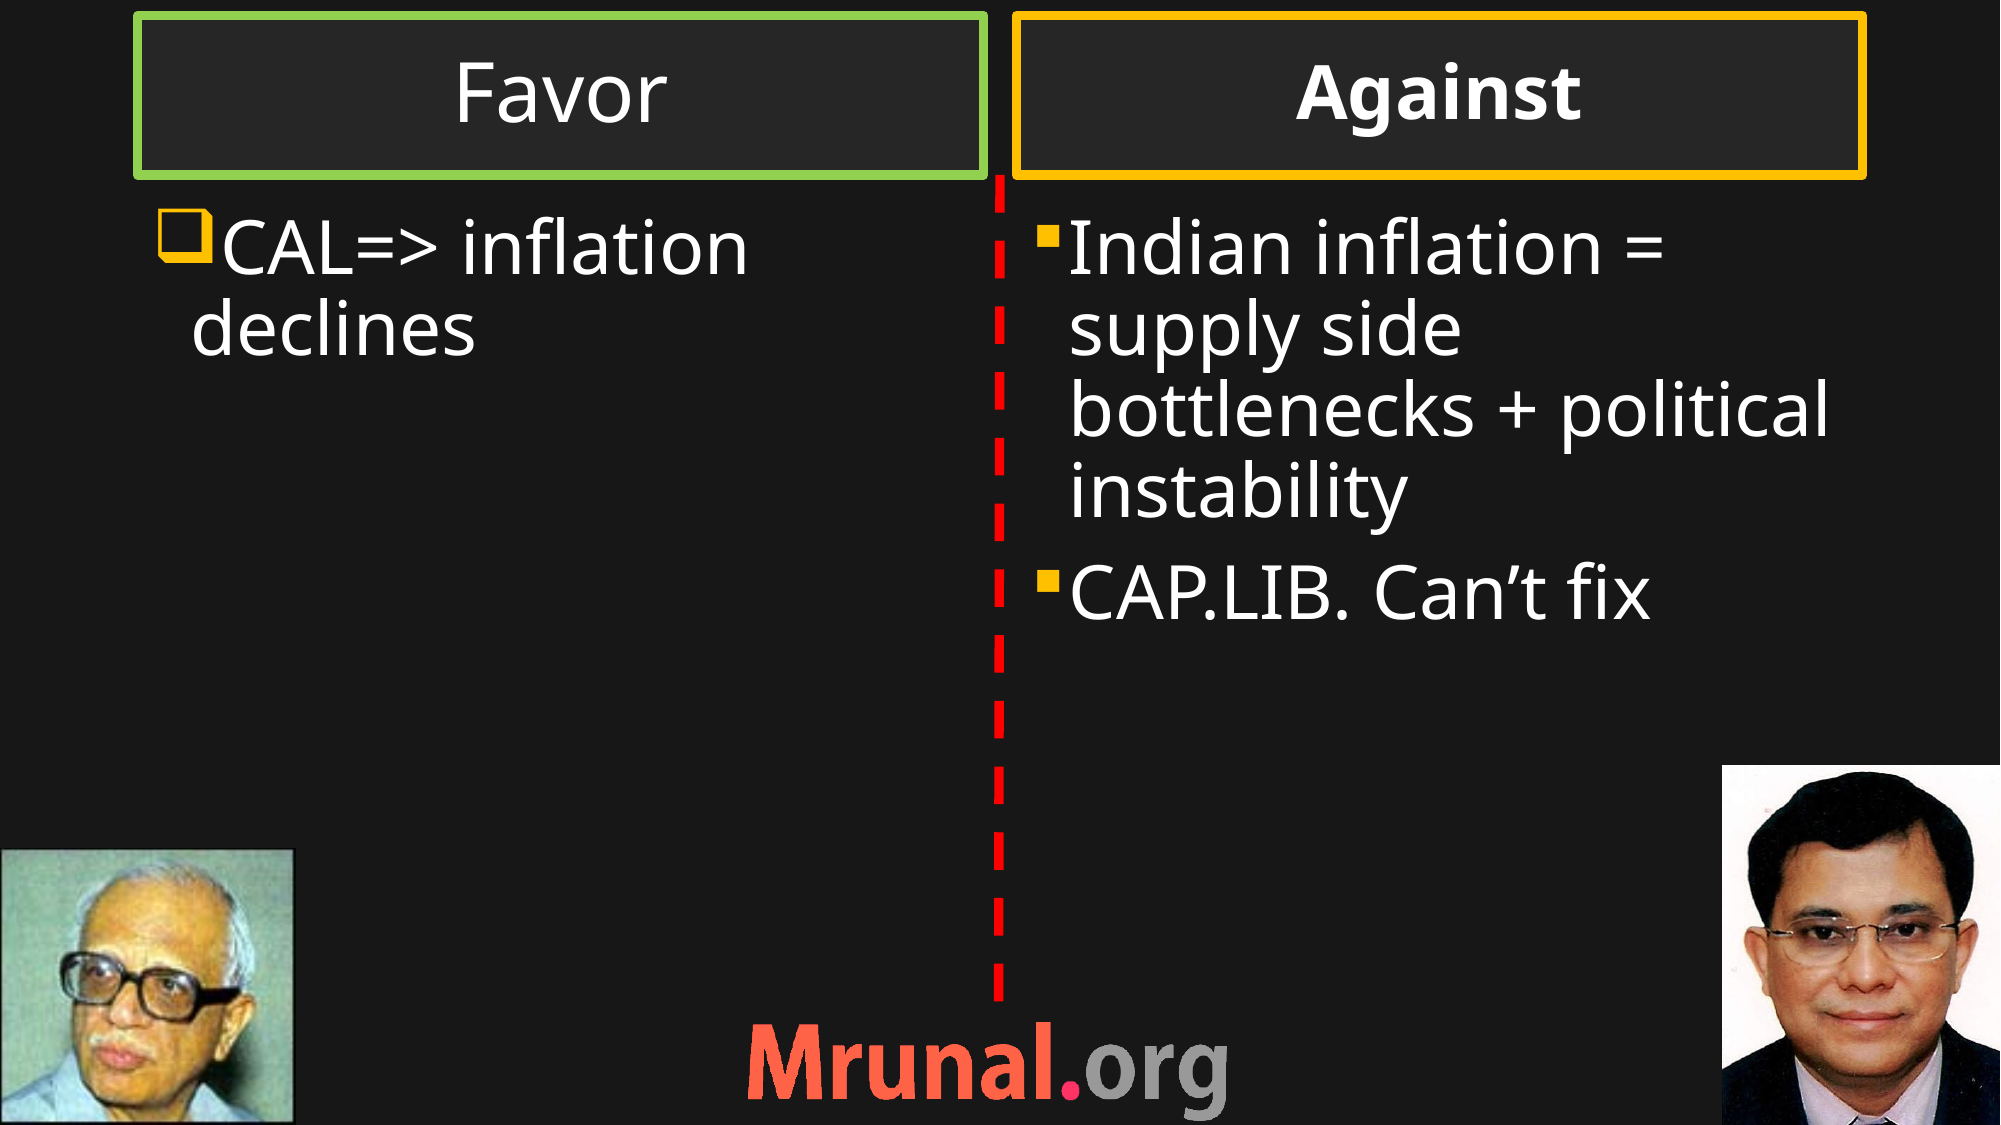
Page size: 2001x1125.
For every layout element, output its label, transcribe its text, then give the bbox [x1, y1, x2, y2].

list CAL=> inflation declines [137, 202, 984, 1019]
list Indian inflation = supply side bottlenecks + political instability CAP.LIB. Can’t fix [1016, 202, 1863, 1016]
picture [741, 1005, 1230, 1125]
picture [1722, 765, 2000, 1125]
list Favor [133, 11, 988, 180]
list Against [1012, 11, 1867, 180]
picture [0, 848, 296, 1125]
